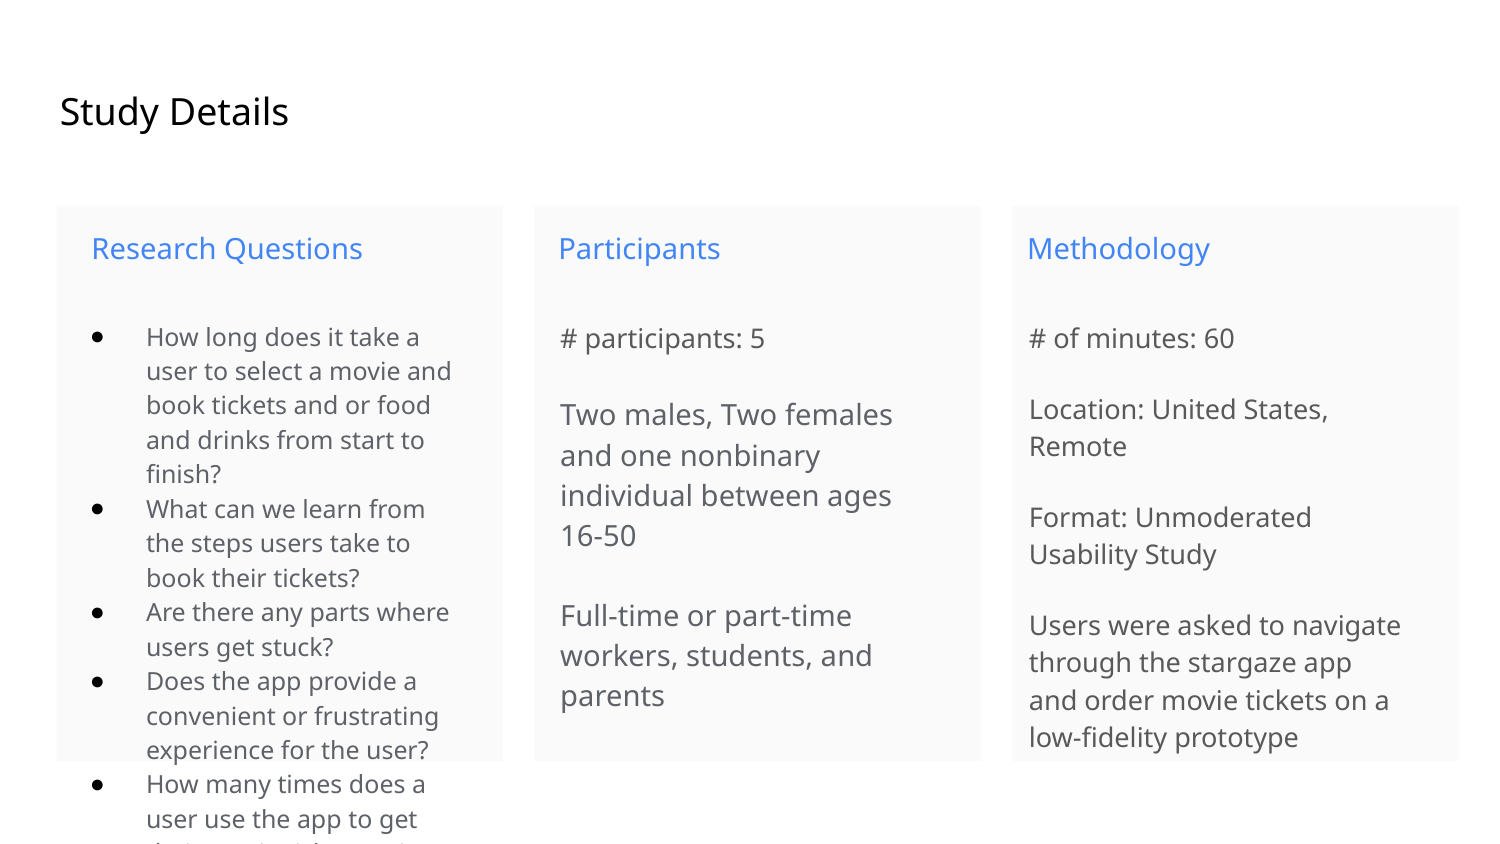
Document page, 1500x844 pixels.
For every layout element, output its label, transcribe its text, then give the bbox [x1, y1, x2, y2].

text_box Participants [543, 214, 951, 262]
text_box # of minutes: 60 Location: United States, Remote Format: Unmoderated Usability Study Users were asked to navigate through the stargaze app and order movie tickets on a low-fidelity prototype [1013, 301, 1421, 665]
text_box [1012, 205, 1459, 761]
text_box # participants: 5 Two males, Two females and one nonbinary individual between ages 16-50 Full-time or part-time workers, students, and parents [545, 301, 953, 665]
text_box Study Details [44, 66, 335, 191]
text_box [56, 205, 504, 761]
text_box Methodology [1012, 214, 1420, 262]
text_box How long does it take a user to select a movie and book tickets and or food and drinks from start to finish? What can we learn from the steps users take to book their tickets? Are there any parts where users get stuck? Does the app provide a convenient or frustrating experience for the user? How many times does a user use the app to get their movie tickets vs in person? [74, 301, 482, 665]
text_box Research Questions [76, 214, 484, 262]
text_box [534, 205, 981, 761]
